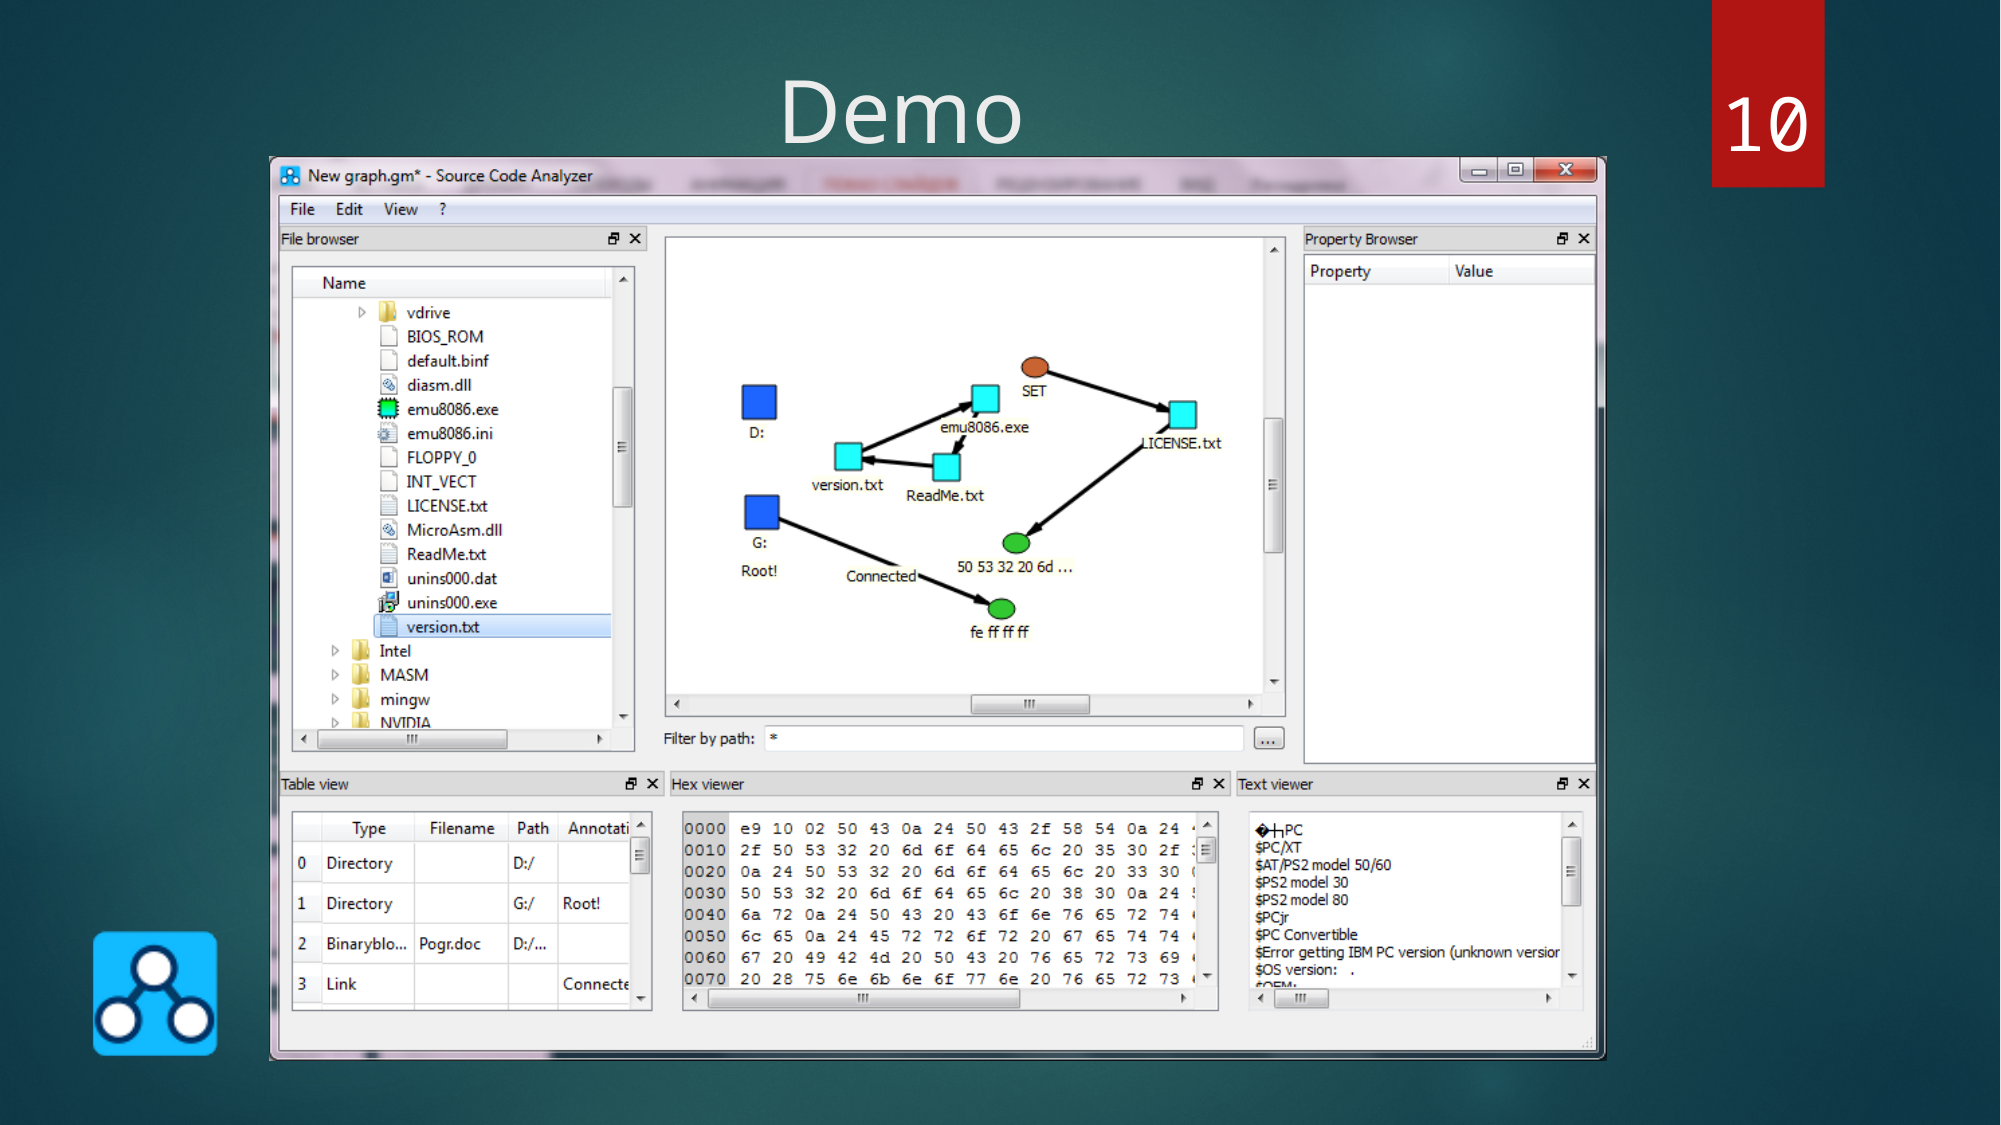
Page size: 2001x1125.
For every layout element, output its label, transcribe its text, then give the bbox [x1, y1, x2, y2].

picture [0, 0, 2001, 1125]
text_box 10 [1698, 48, 1836, 175]
text_box Demo [177, 48, 1626, 363]
